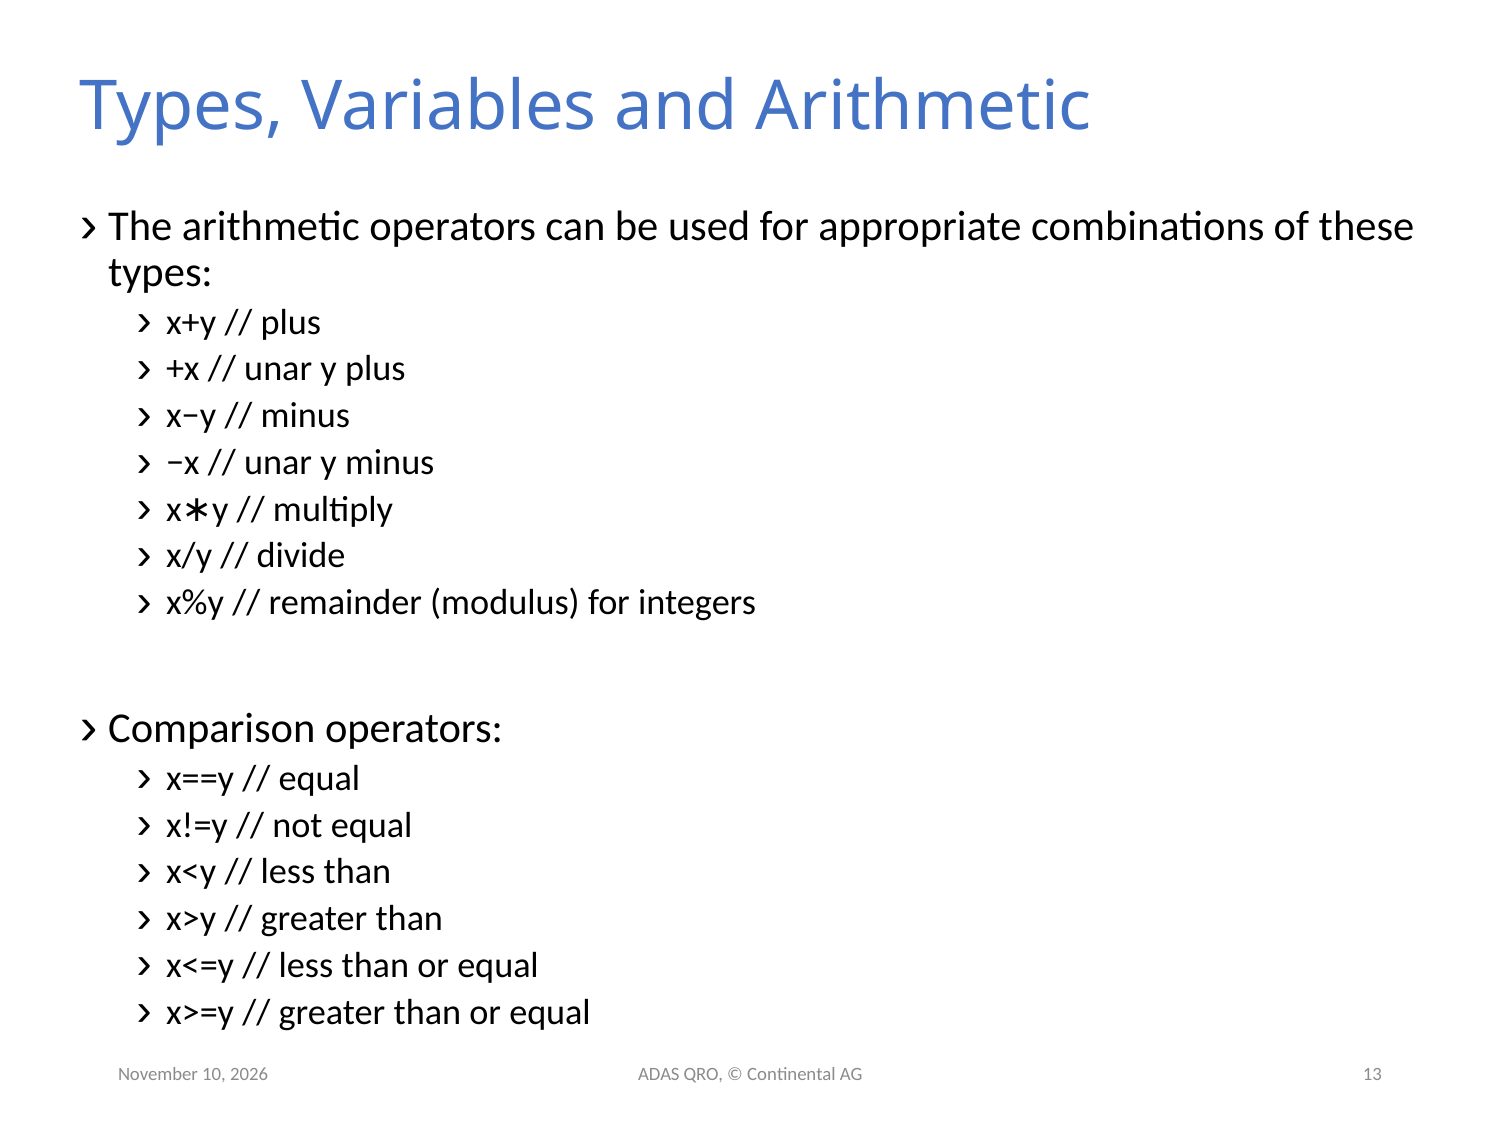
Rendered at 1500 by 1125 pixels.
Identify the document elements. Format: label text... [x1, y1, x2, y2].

slide_number 13 [1059, 1042, 1397, 1103]
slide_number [103, 1042, 441, 1103]
footer ADAS QRO, © Continental AG [496, 1042, 1004, 1103]
list The arithmetic operators can be used for appropriate combinations of these types: x+y // plus +x // unar y plus x−y // minus −x // unar y minus x∗y // multiply x/y // divide x%y // remainder (modulus) for integers Comparison operators: x==y // equal x!=y // not equal x<y // less than x>y // greater than x<=y // less than or equal x>=y // greater than or equal [64, 196, 1436, 1043]
title Types, Variables and Arithmetic [64, 48, 1436, 167]
